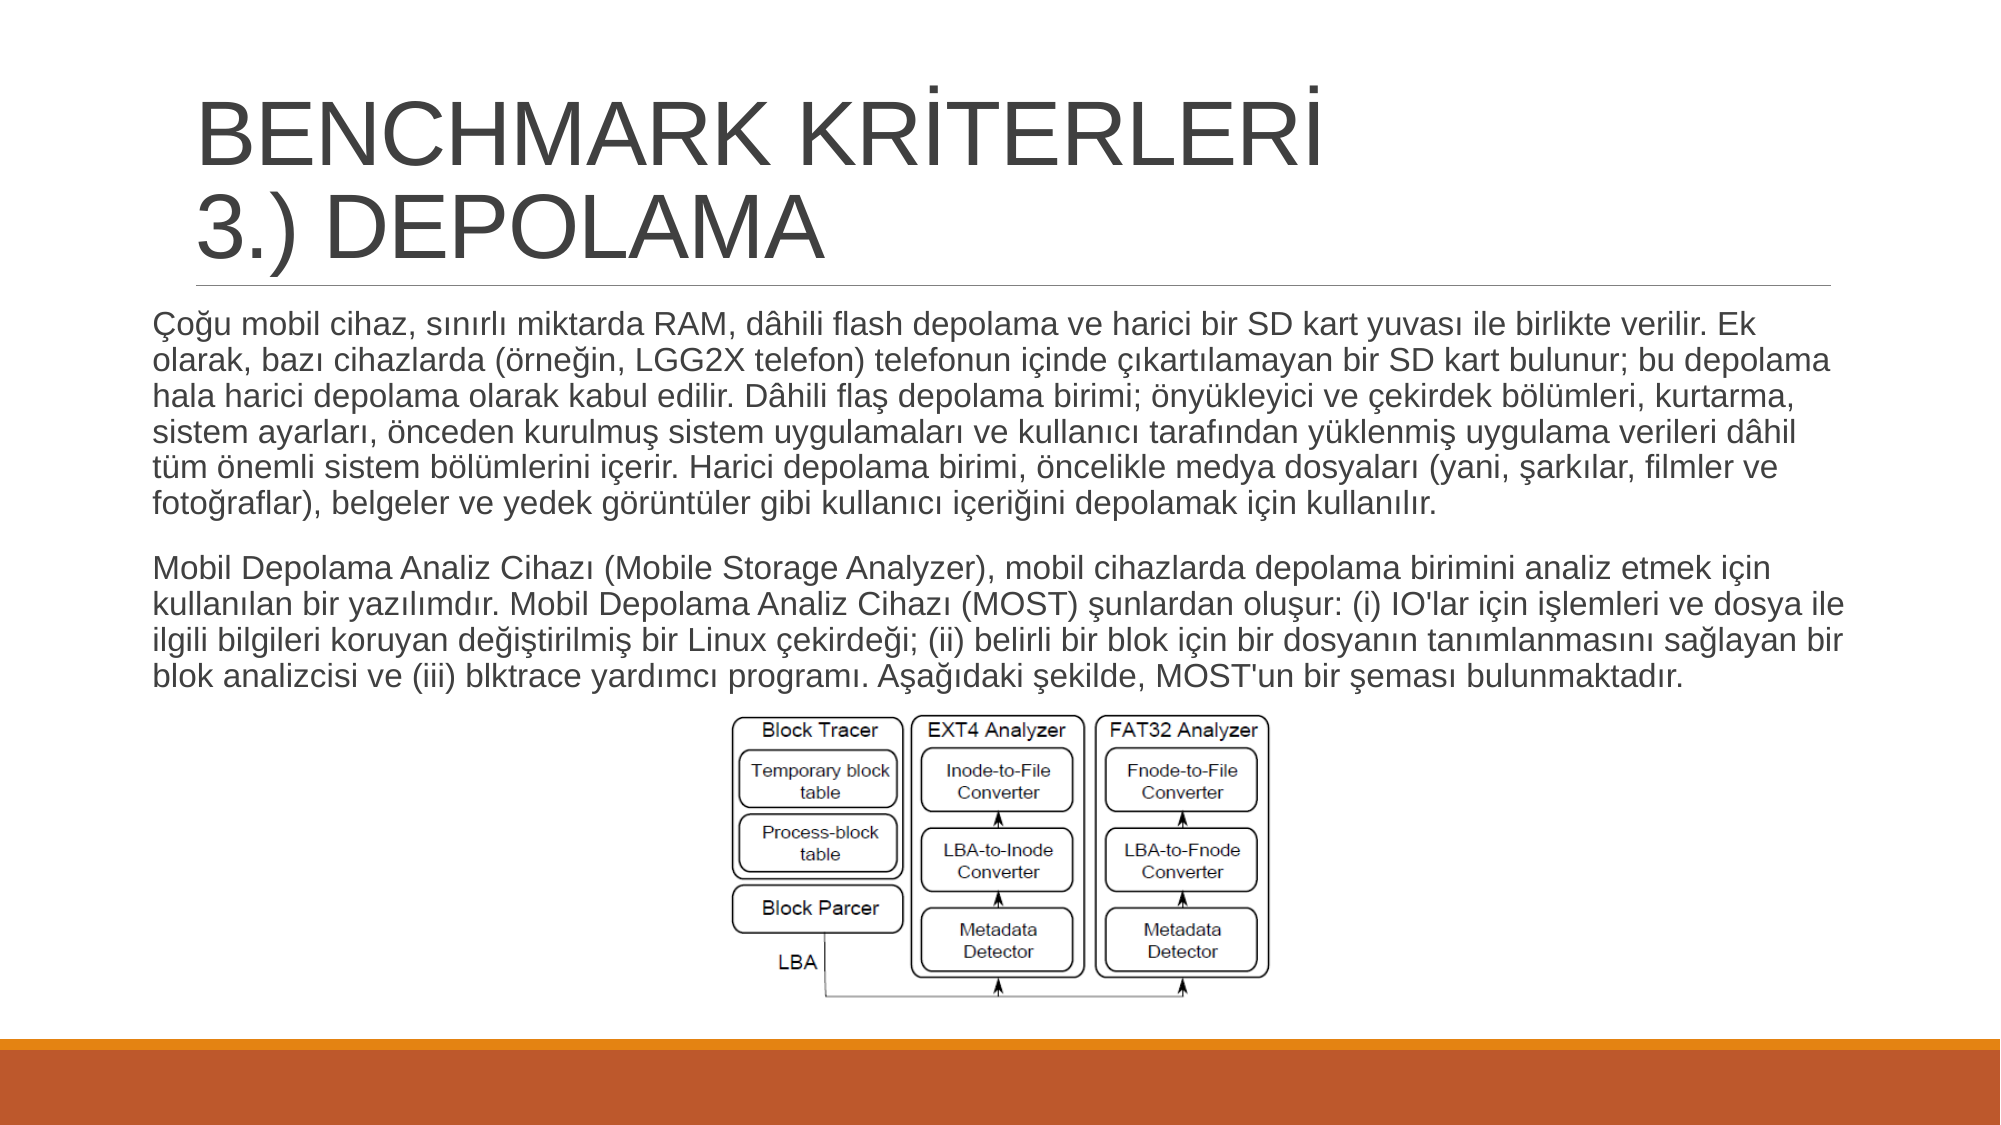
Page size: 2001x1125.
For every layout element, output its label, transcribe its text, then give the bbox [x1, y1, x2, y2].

title BENCHMARK KRİTERLERİ 3.) DEPOLAMA [180, 47, 1830, 285]
list Çoğu mobil cihaz, sınırlı miktarda RAM, dâhili flash depolama ve harici bir SD kart yuvası ile birlikte verilir. Ek olarak, bazı cihazlarda (örneğin, LGG2X telefon) telefonun içinde çıkartılamayan bir SD kart bulunur; bu depolama hala harici depolama olarak kabul edilir. Dâhili flaş depolama birimi; önyükleyici ve çekirdek bölümleri, kurtarma, sistem ayarları, önceden kurulmuş sistem uygulamaları ve kullanıcı tarafından yüklenmiş uygulama verileri dâhil tüm önemli sistem bölümlerini içerir. Harici depolama birimi, öncelikle medya dosyaları (yani, şarkılar, filmler ve fotoğraflar), belgeler ve yedek görüntüler gibi kullanıcı içeriğini depolamak için kullanılır. Mobil Depolama Analiz Cihazı (Mobile Storage Analyzer), mobil cihazlarda depolama birimini analiz etmek için kullanılan bir yazılımdır. Mobil Depolama Analiz Cihazı (MOST) şunlardan oluşur: (i) IO'lar için işlemleri ve dosya ile ilgili bilgileri koruyan değiştirilmiş bir Linux çekirdeği; (ii) belirli bir blok için bir dosyanın tanımlanmasını sağlayan bir blok analizcisi ve (iii) blktrace yardımcı programı. Aşağıdaki şekilde, MOST'un bir şeması bulunmaktadır. [137, 299, 1863, 1104]
picture [702, 695, 1298, 1030]
